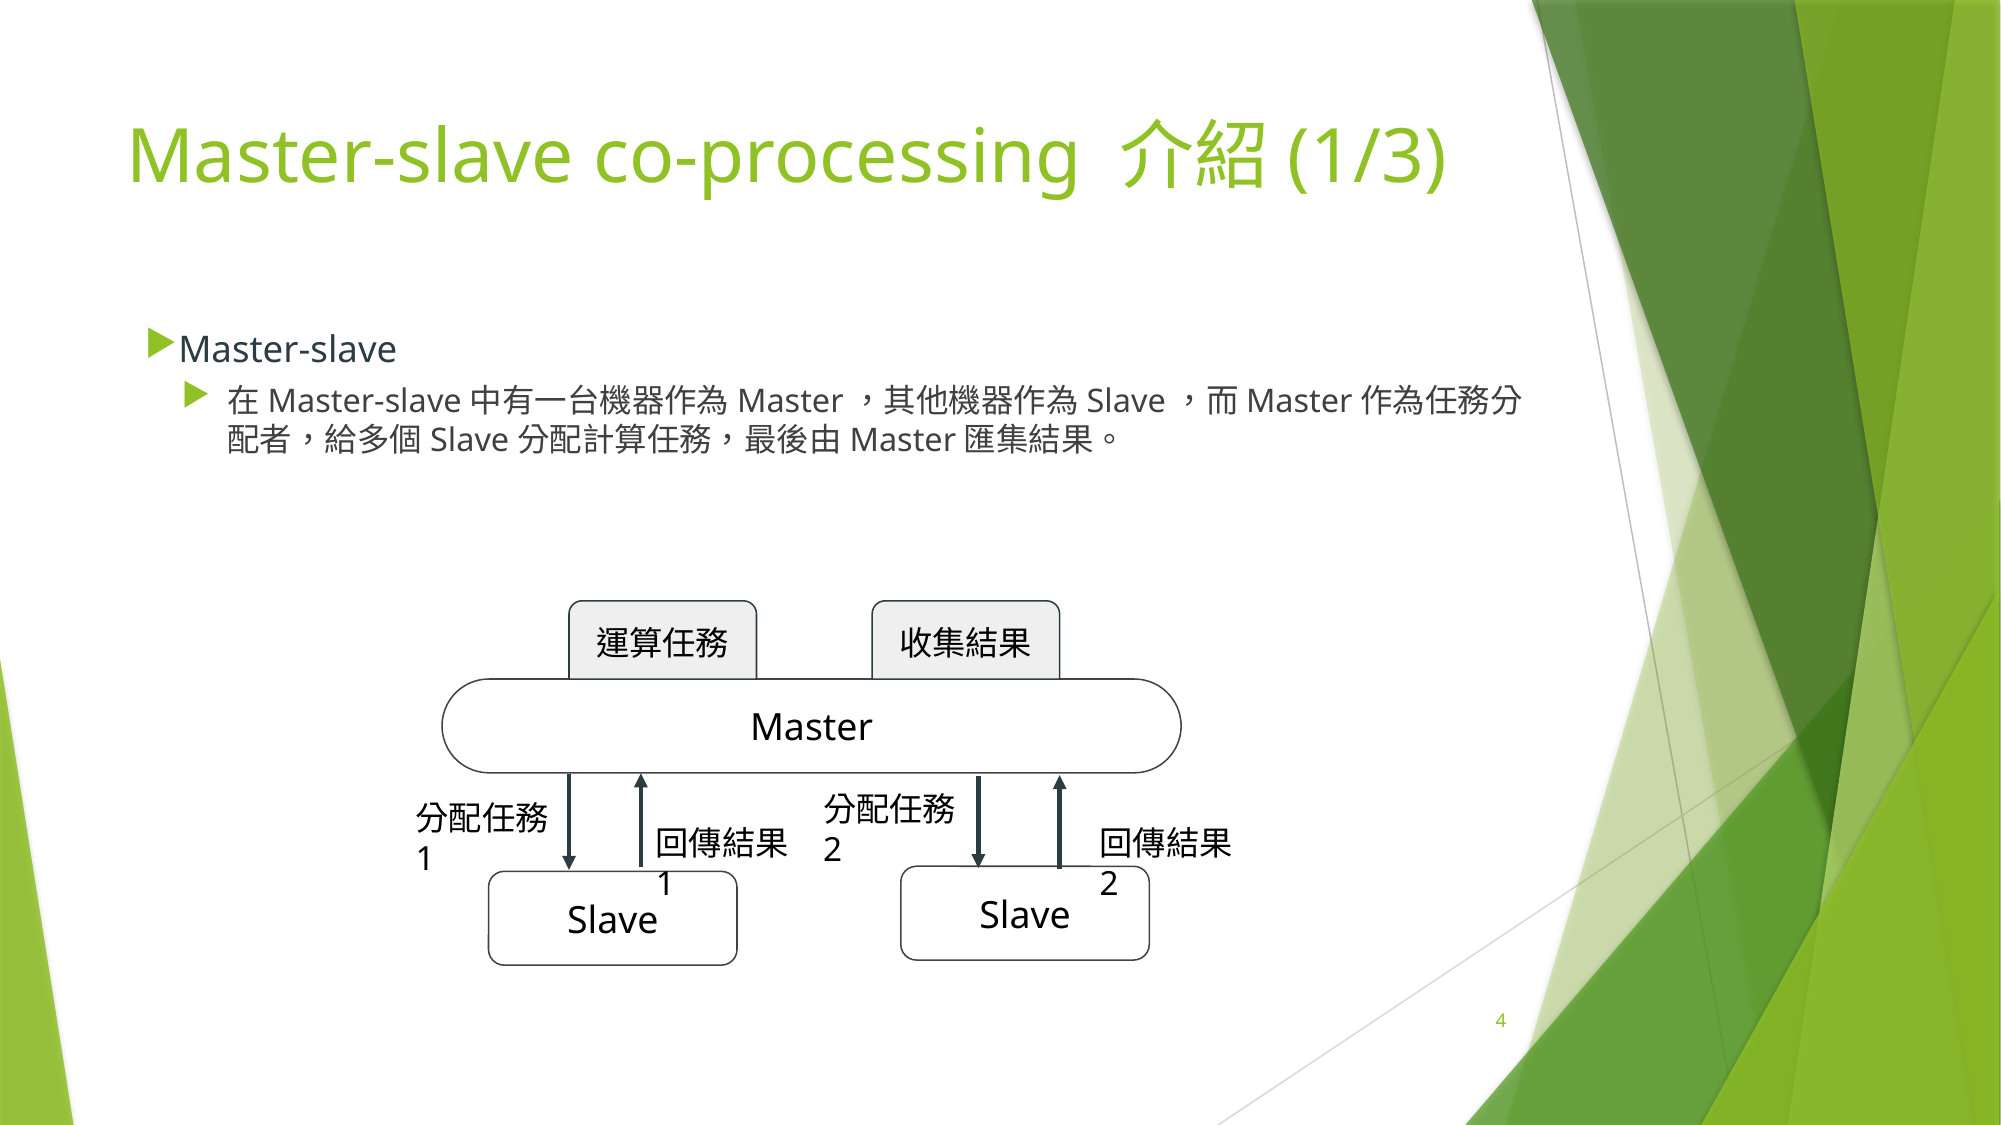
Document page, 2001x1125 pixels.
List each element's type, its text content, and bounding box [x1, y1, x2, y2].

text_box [400, 600, 1270, 966]
title Master-slave co-processing 介紹(1/3) [111, 99, 1522, 317]
slide_number 4 [1409, 991, 1522, 1051]
list Master-slave 在Master-slave中有一台機器作為Master，其他機器作為Slave，而Master作為任務分配者，給多個Slave分配計算任務，最後由Master匯集結果。 [129, 318, 1541, 466]
